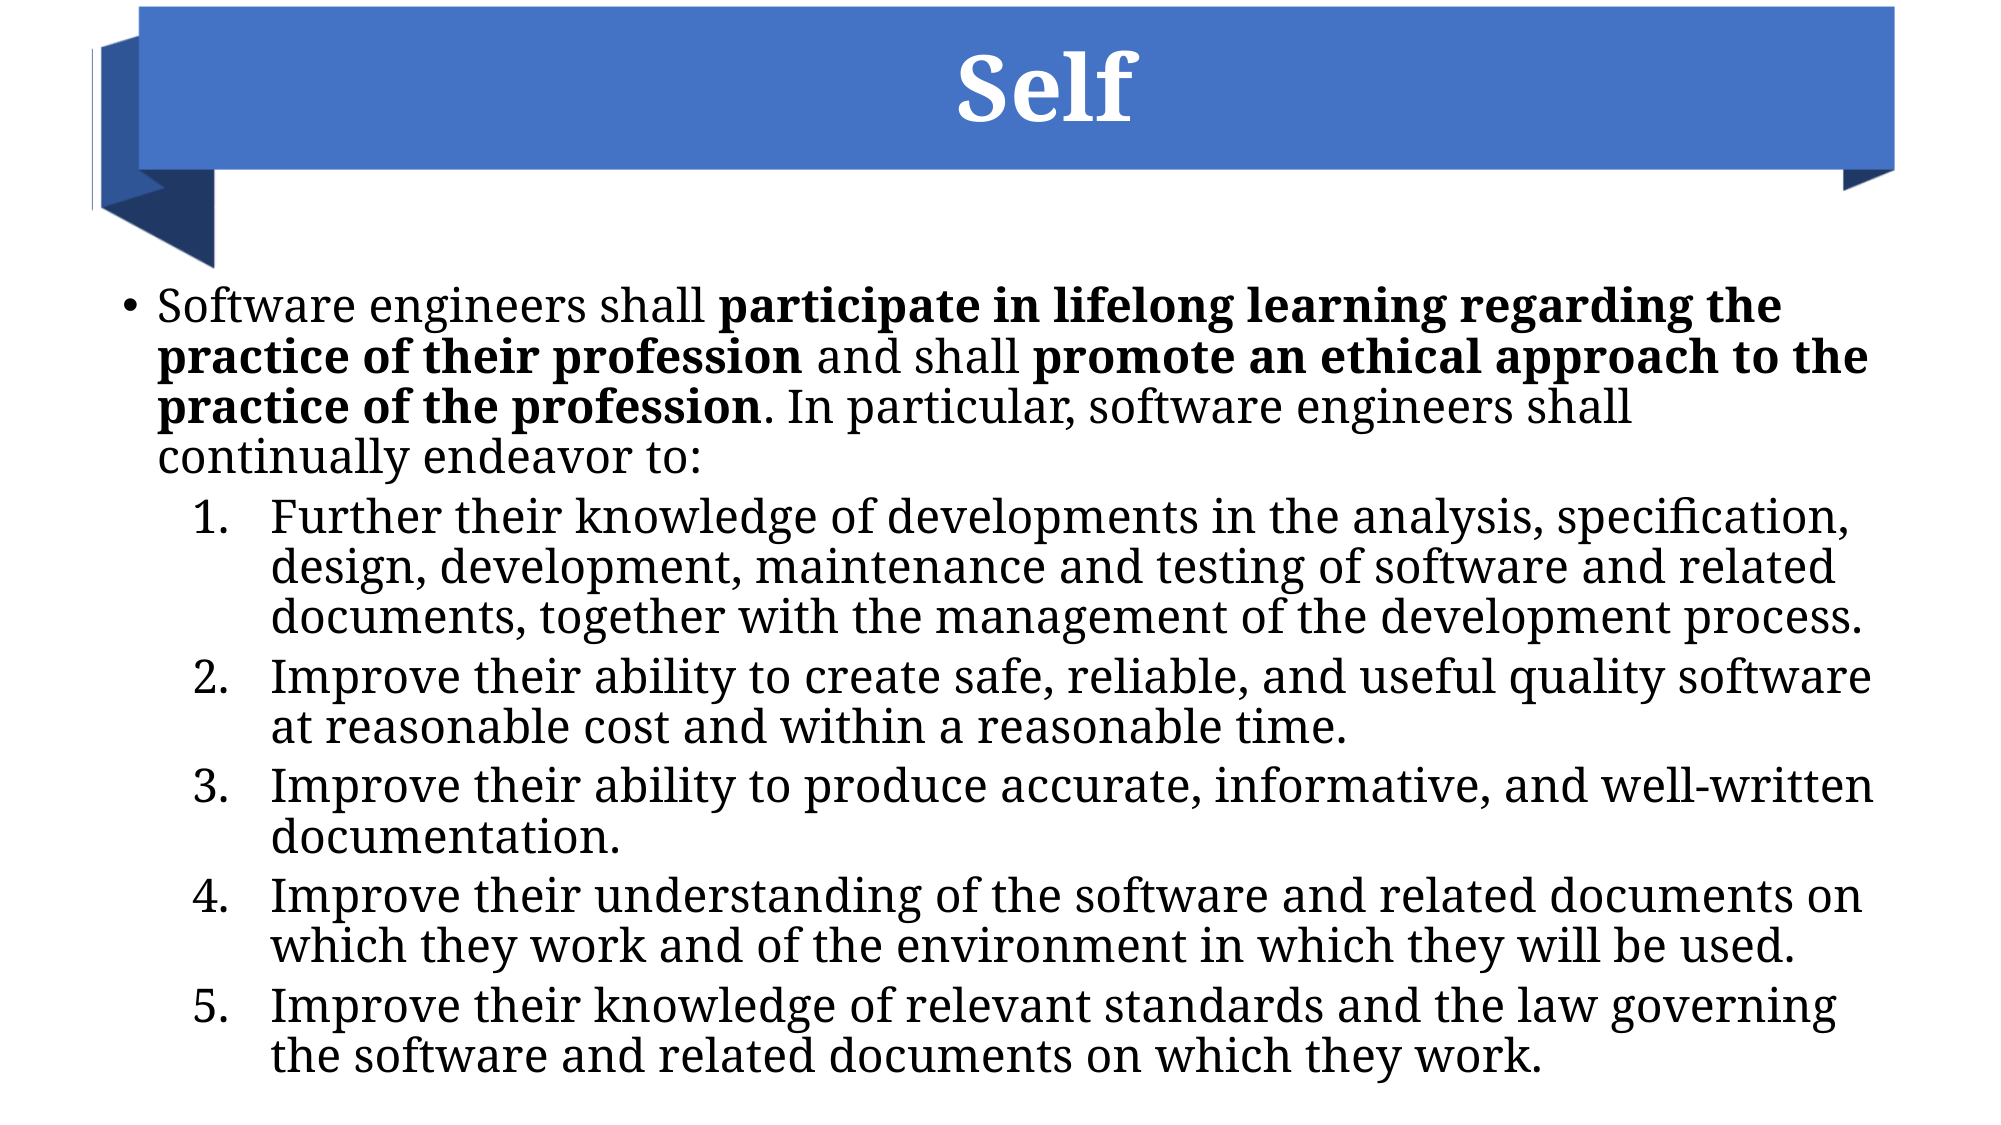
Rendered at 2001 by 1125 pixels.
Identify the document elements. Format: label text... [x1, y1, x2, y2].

title Self [196, 11, 1893, 149]
picture [84, 1, 1907, 274]
text_box [114, 636, 1342, 1096]
text_box Software engineers shall participate in lifelong learning regarding the practice of their profession and shall promote an ethical approach to the practice of the profession. In particular, software engineers shall continually endeavor to: Further their knowledge of developments in the analysis, specification, design, development, maintenance and testing of software and related documents, together with the management of the development process. Improve their ability to create safe, reliable, and useful quality software at reasonable cost and within a reasonable time. Improve their ability to produce accurate, informative, and well-written documentation. Improve their understanding of the software and related documents on which they work and of the environment in which they will be used. Improve their knowledge of relevant standards and the law governing the software and related documents on which they work. [107, 274, 1893, 1105]
